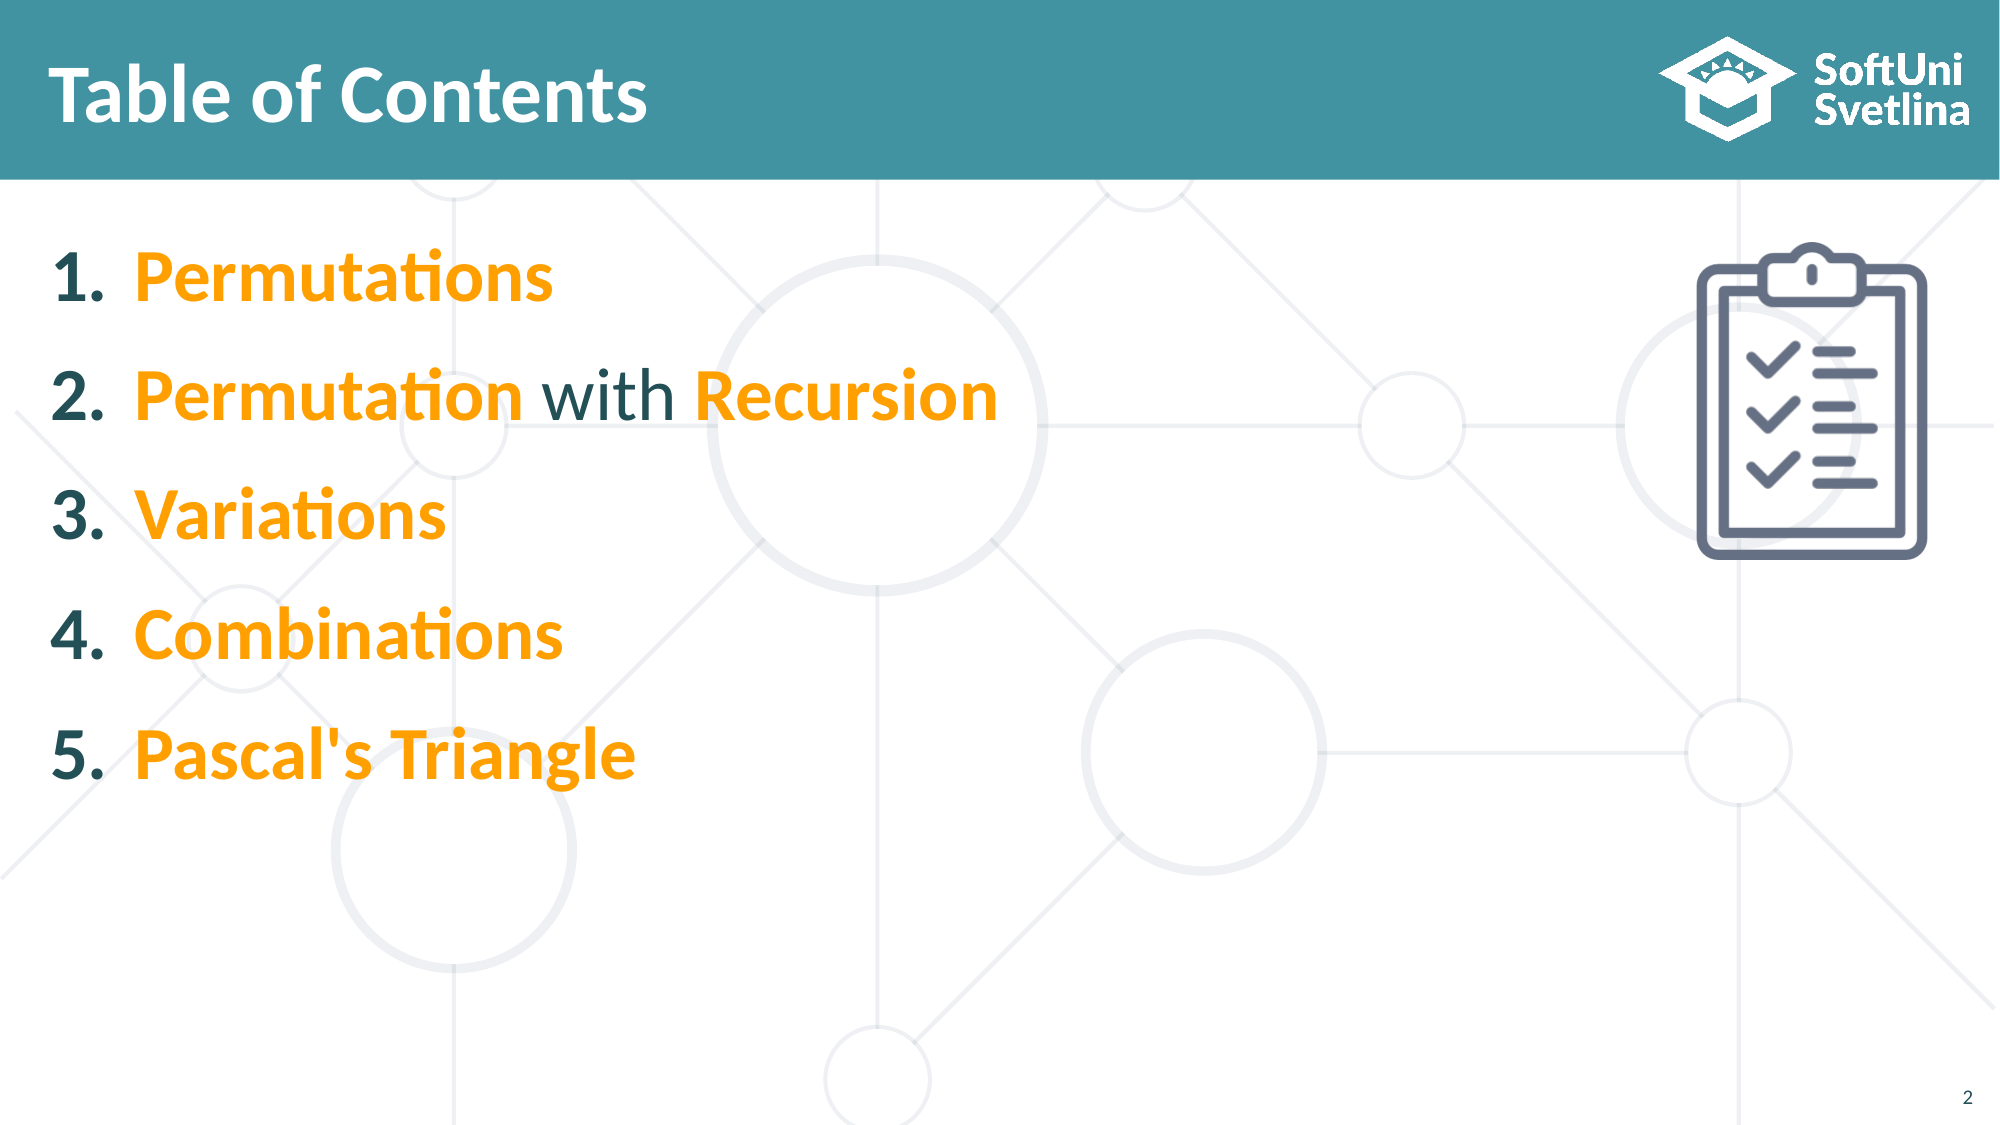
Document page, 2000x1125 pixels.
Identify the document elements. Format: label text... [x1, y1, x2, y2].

slide_number 2 [1927, 1067, 1989, 1117]
title Table of Contents [31, 16, 1638, 162]
picture [1653, 32, 1971, 146]
list Permutations Permutation with Recursion Variations Combinations Pascal's Triangle [32, 215, 1971, 1094]
